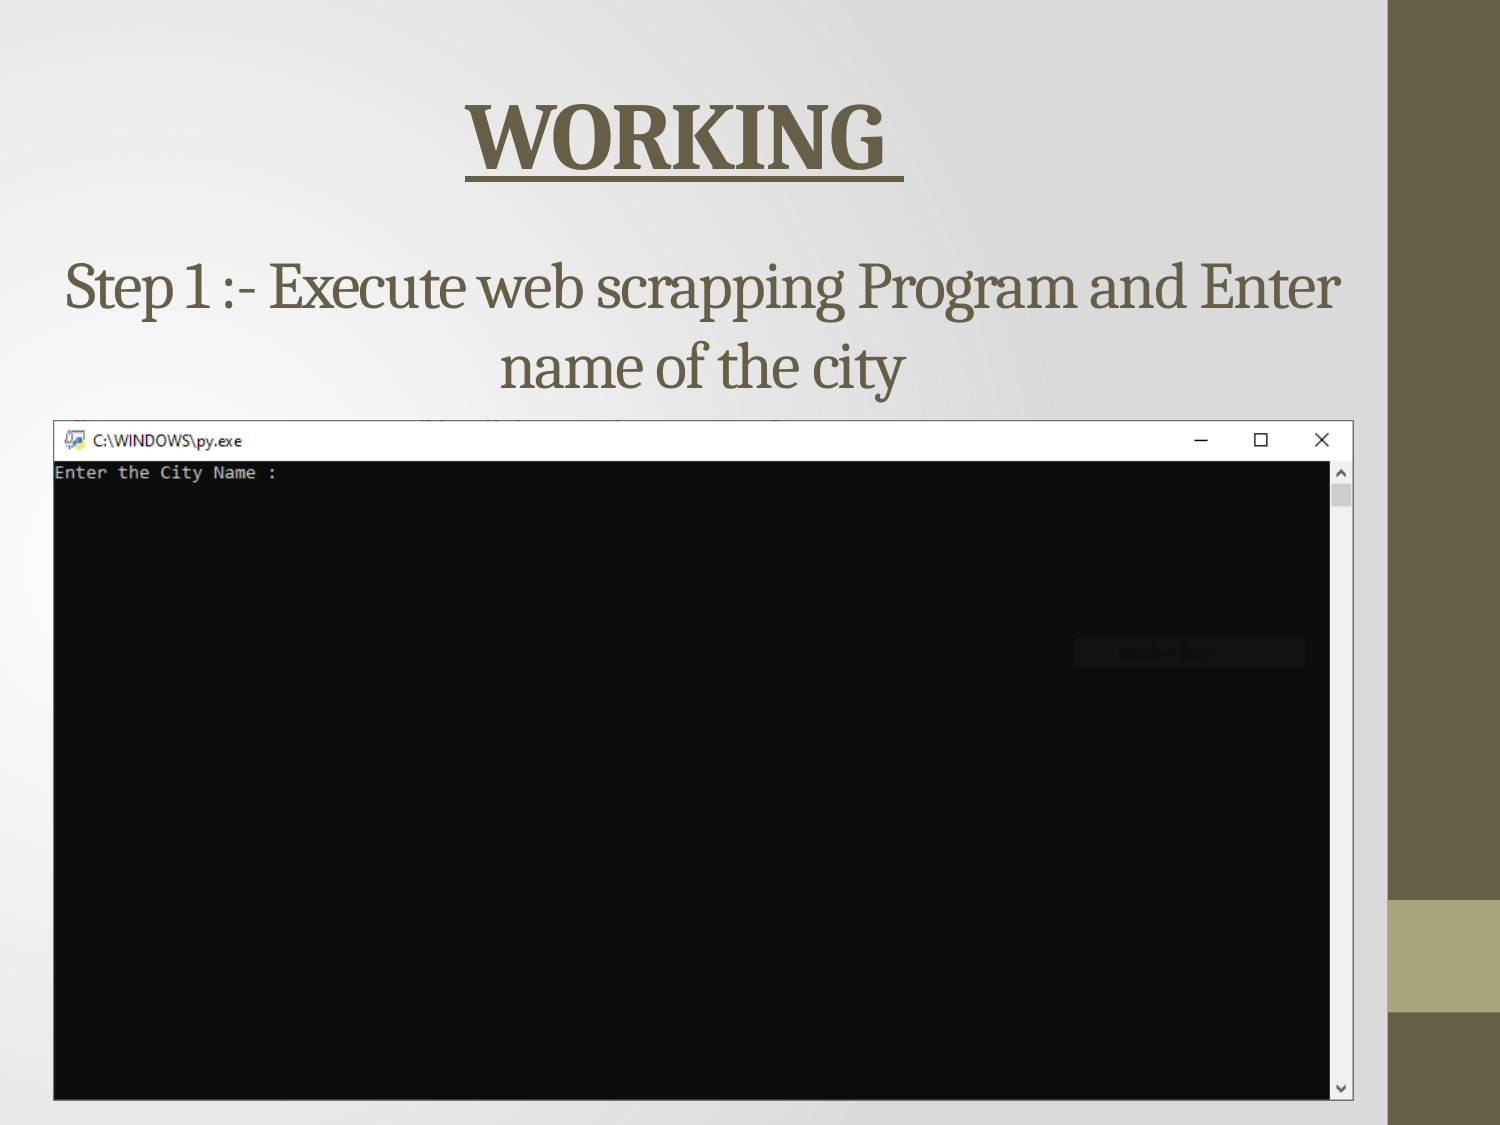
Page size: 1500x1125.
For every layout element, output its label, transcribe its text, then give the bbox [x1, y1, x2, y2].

text_box WORKING [53, 30, 1317, 232]
title Step 1 :- Execute web scrapping Program and Enter name of the city [29, 228, 1377, 416]
picture [52, 420, 1355, 1102]
